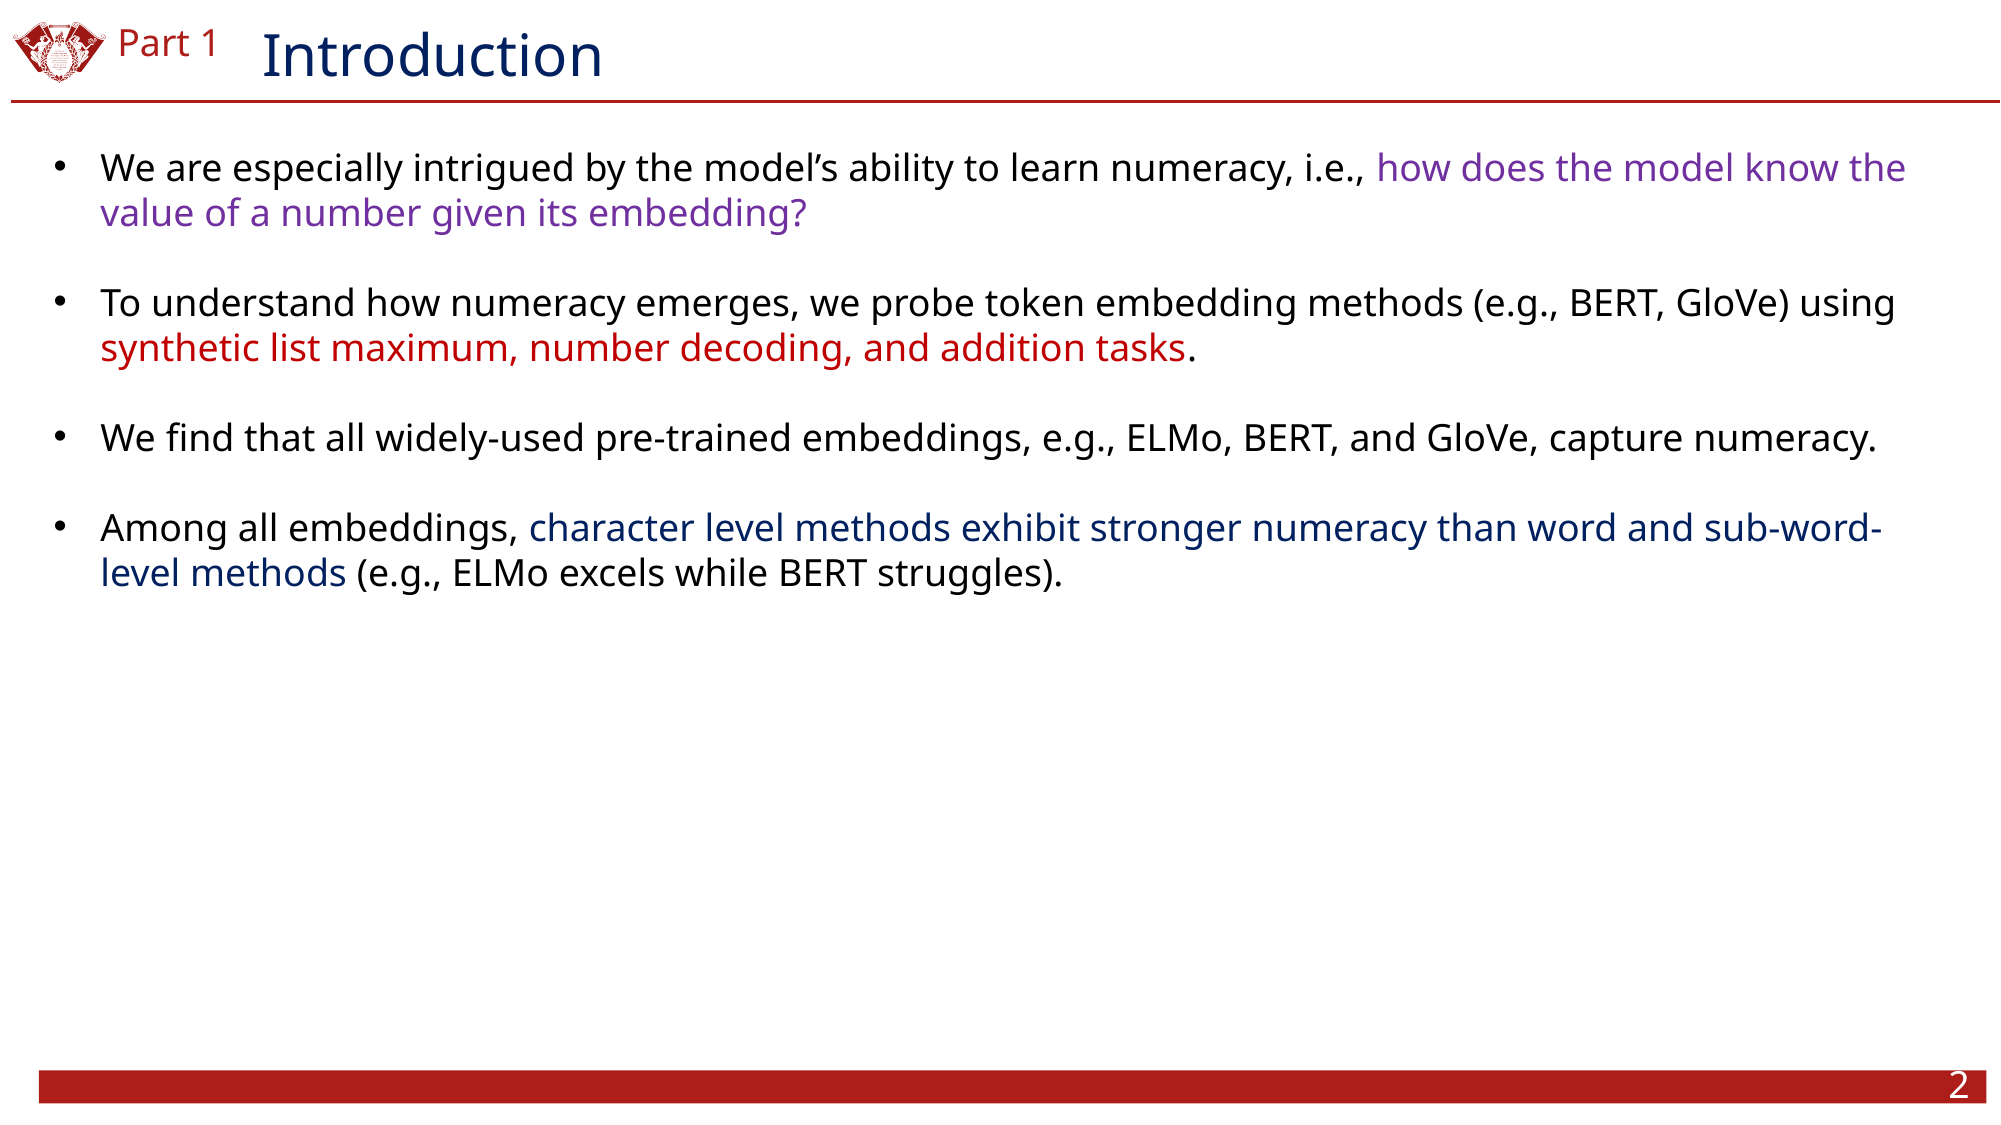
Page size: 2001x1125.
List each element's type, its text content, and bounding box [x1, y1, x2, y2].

text_box Introduction [247, 10, 2000, 96]
text_box [38, 1069, 1933, 1104]
text_box We are especially intrigued by the model’s ability to learn numeracy, i.e., how does the model know the value of a number given its embedding? To understand how numeracy emerges, we probe token embedding methods (e.g., BERT, GloVe) using synthetic list maximum, number decoding, and addition tasks. We find that all widely-used pre-trained embeddings, e.g., ELMo, BERT, and GloVe, capture numeracy. Among all embeddings, character level methods exhibit stronger numeracy than word and sub-word-level methods (e.g., ELMo excels while BERT struggles). [38, 136, 1956, 736]
picture [13, 22, 106, 83]
text_box 2 [1933, 1054, 1981, 1114]
text_box Part 1 [102, 11, 319, 72]
text_box [1981, 1069, 1987, 1104]
